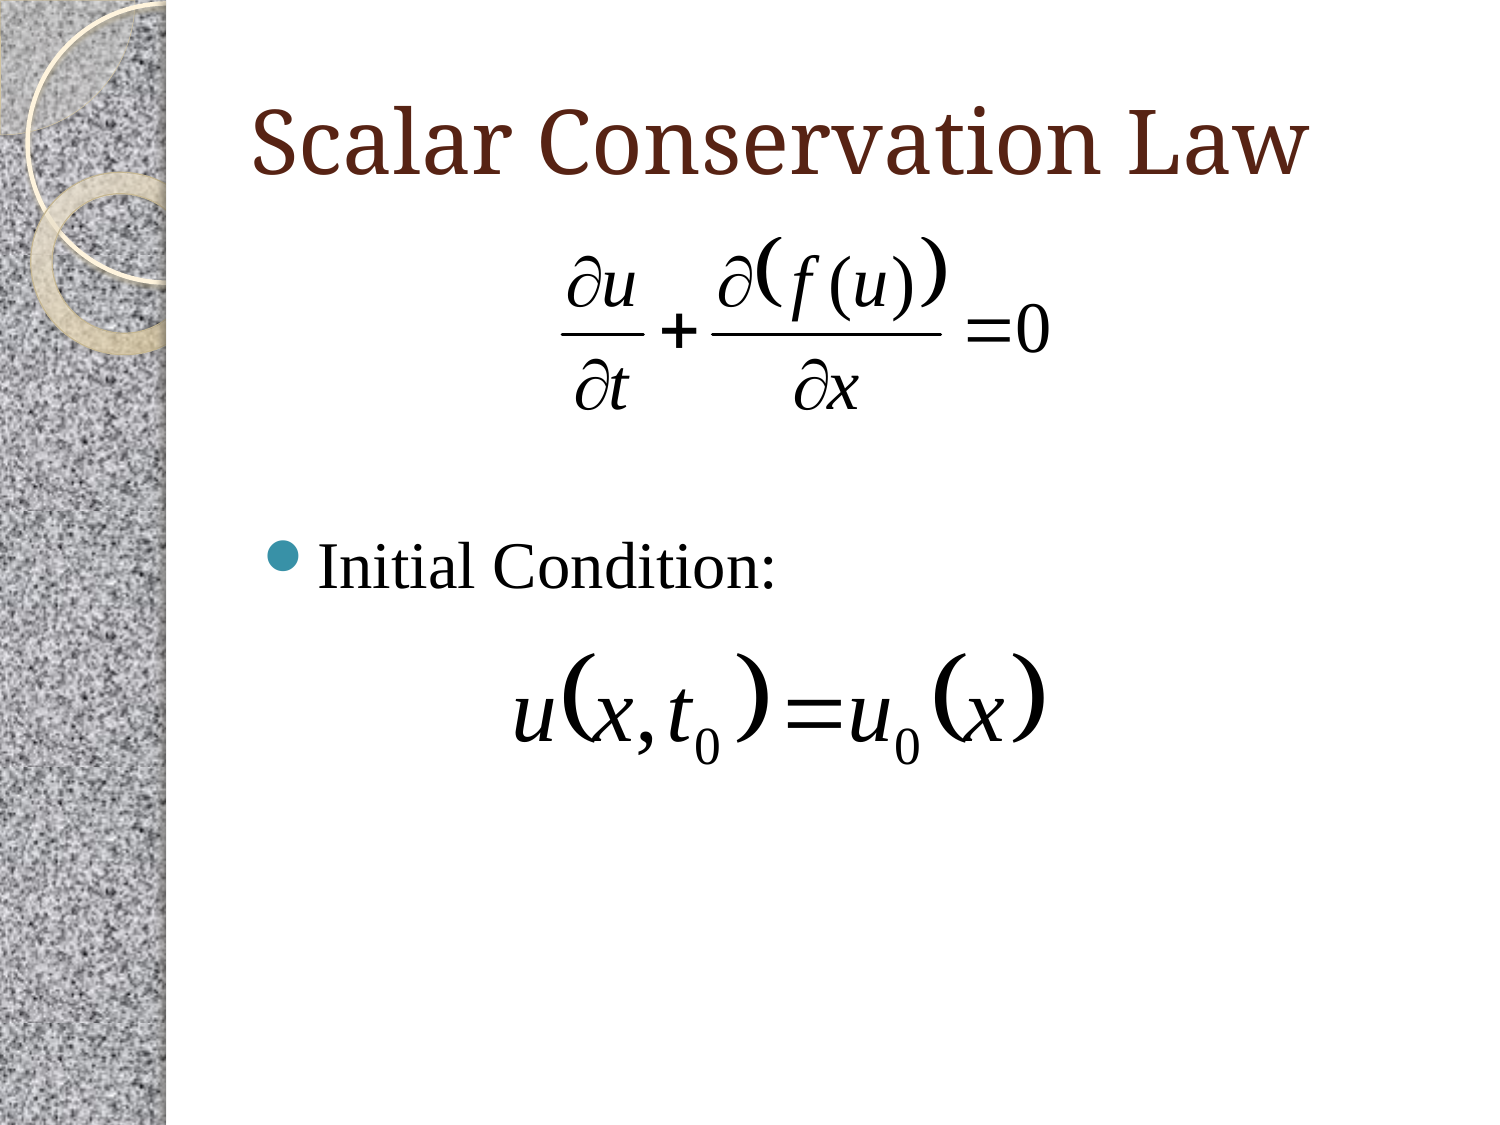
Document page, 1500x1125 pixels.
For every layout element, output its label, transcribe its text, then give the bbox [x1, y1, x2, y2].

picture [62, 195, 160, 280]
title Scalar Conservation Law [235, 45, 1466, 233]
picture [136, 0, 164, 4]
picture [53, 241, 160, 332]
list Initial Condition: [235, 237, 1466, 1025]
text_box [499, 649, 1051, 788]
picture [32, 13, 160, 207]
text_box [549, 237, 1065, 426]
picture [0, 134, 166, 1125]
